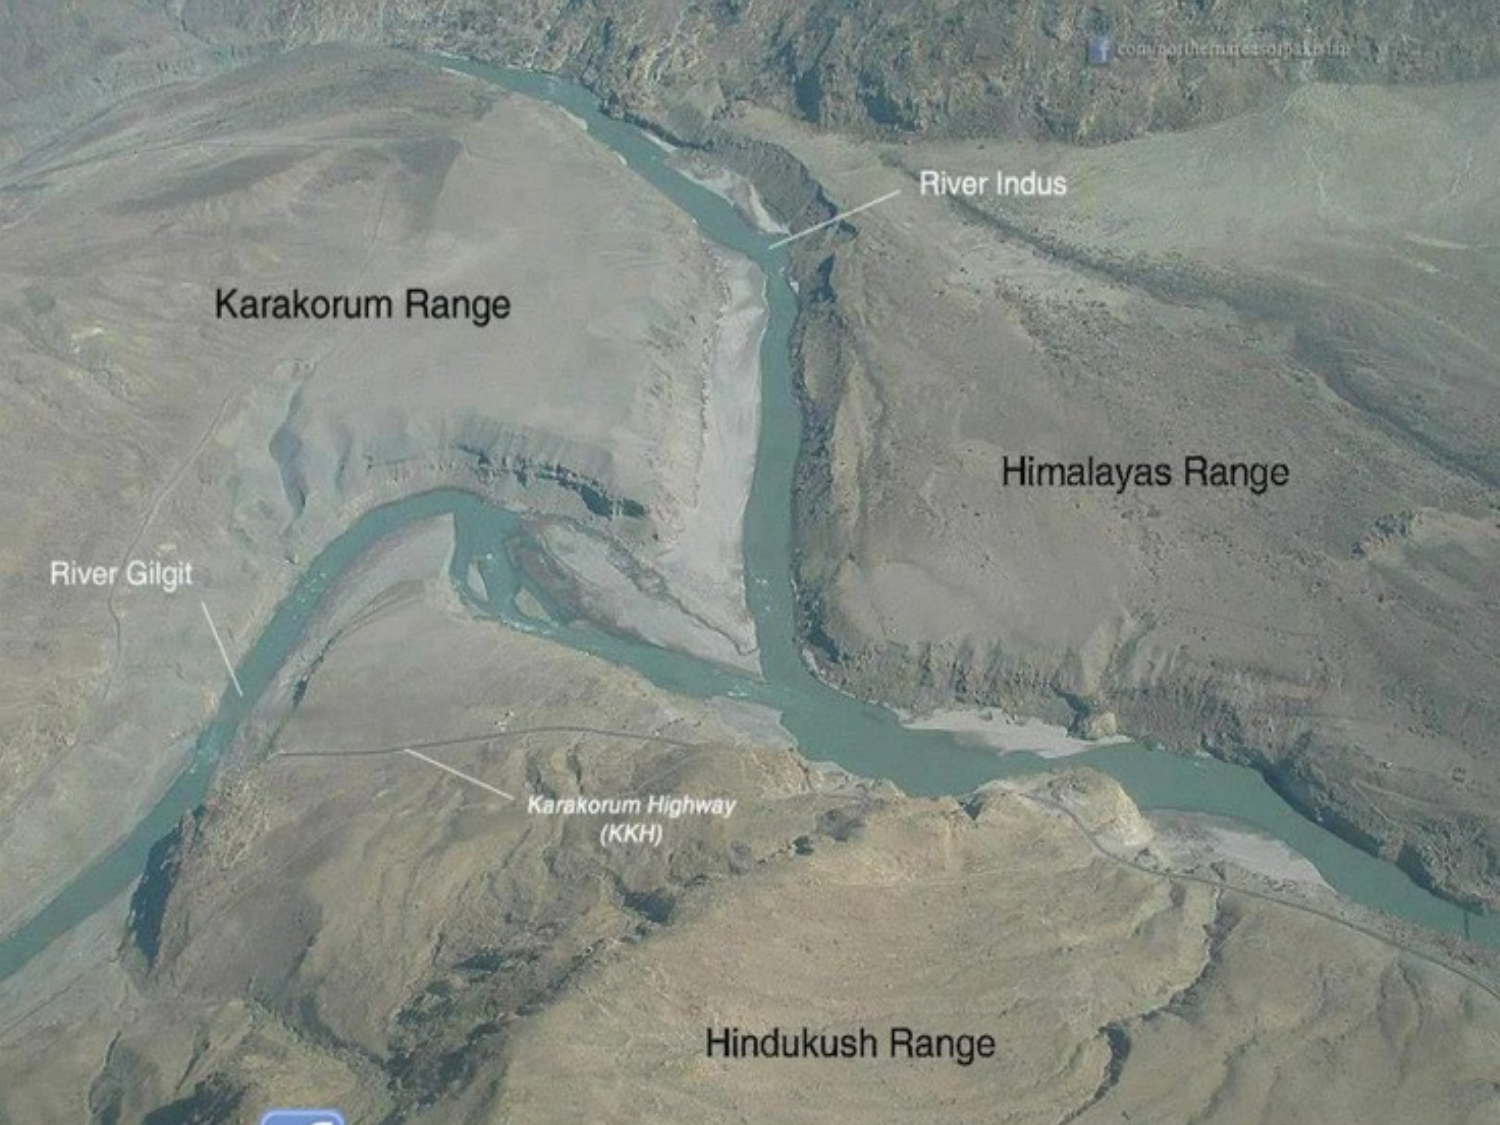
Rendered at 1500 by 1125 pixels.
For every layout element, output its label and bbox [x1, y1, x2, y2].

list [0, 0, 1500, 1125]
